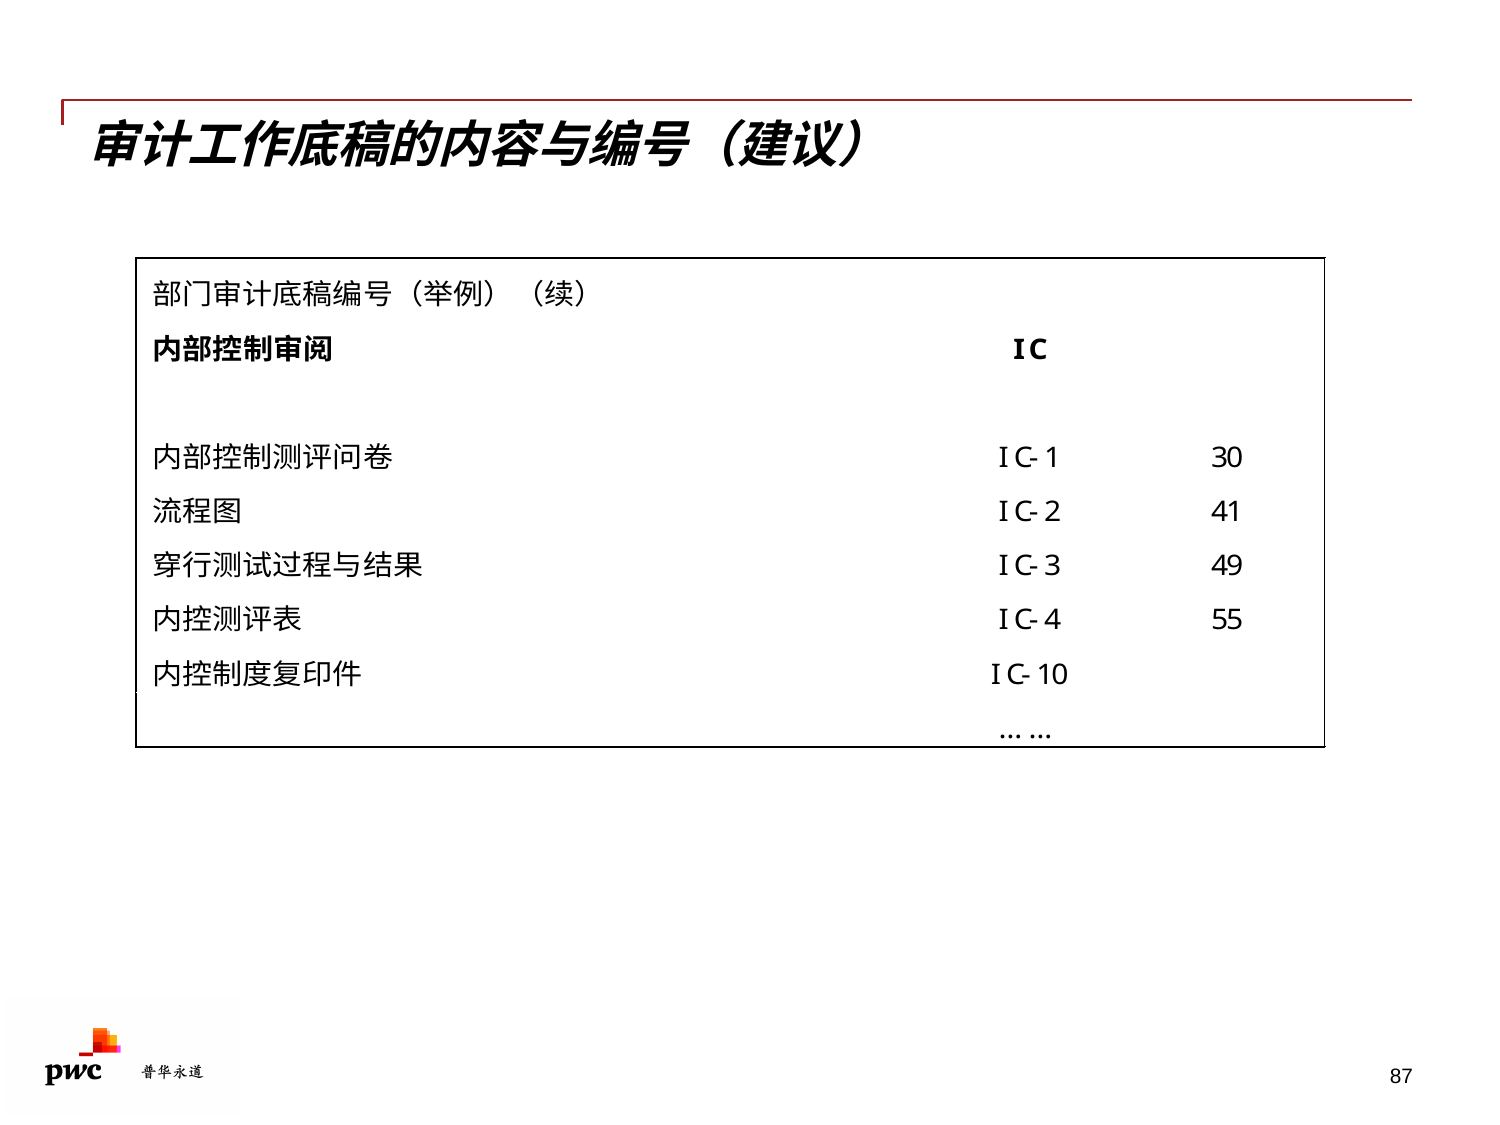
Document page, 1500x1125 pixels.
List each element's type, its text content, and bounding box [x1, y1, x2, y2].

picture [6, 996, 242, 1117]
slide_number 87 [1162, 1062, 1413, 1088]
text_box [37, 257, 1451, 940]
title 审计工作底稿的内容与编号（建议） [87, 112, 1413, 255]
